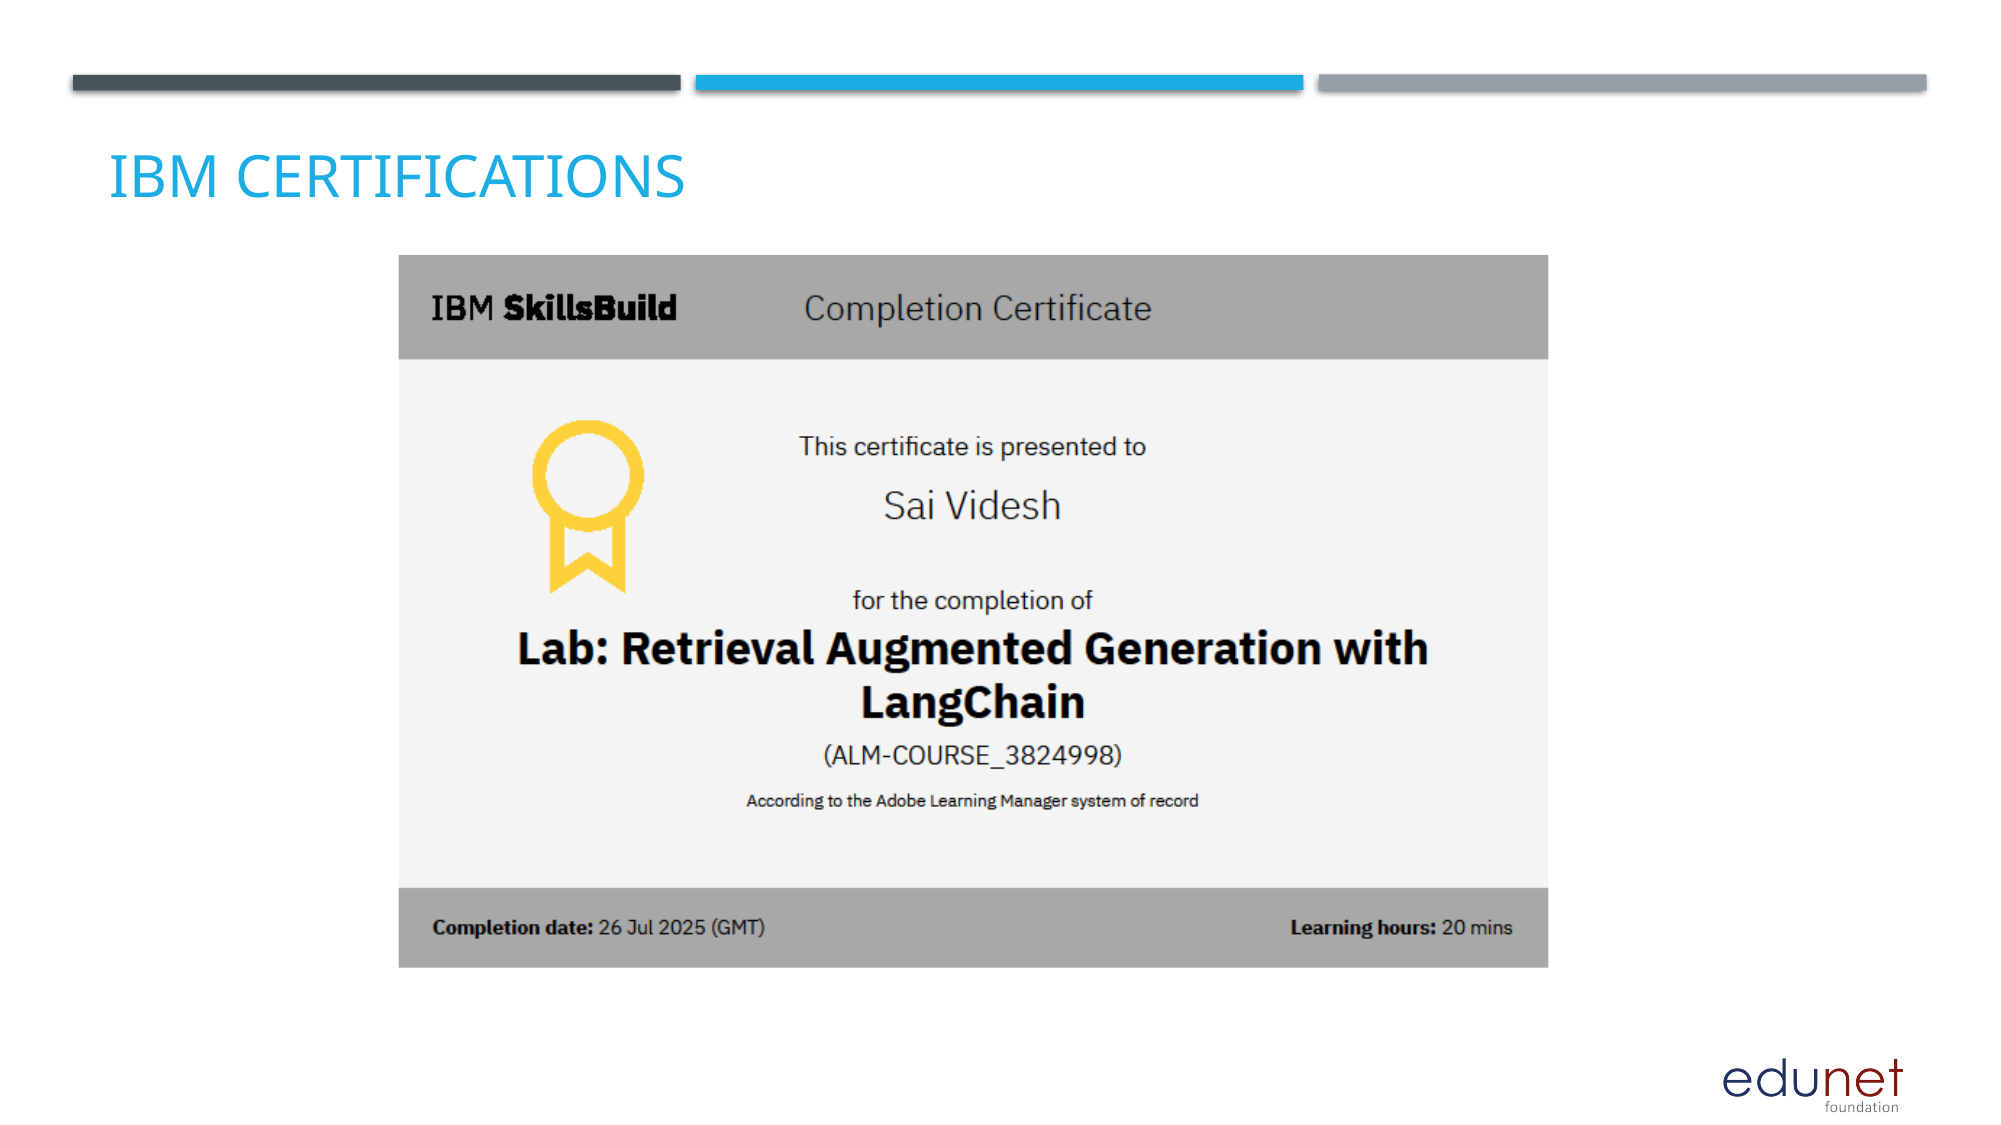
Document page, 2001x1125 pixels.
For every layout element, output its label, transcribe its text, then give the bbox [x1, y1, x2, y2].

picture [1719, 1056, 1905, 1116]
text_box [398, 254, 1619, 1119]
title IBM Certifications [94, 119, 1904, 217]
